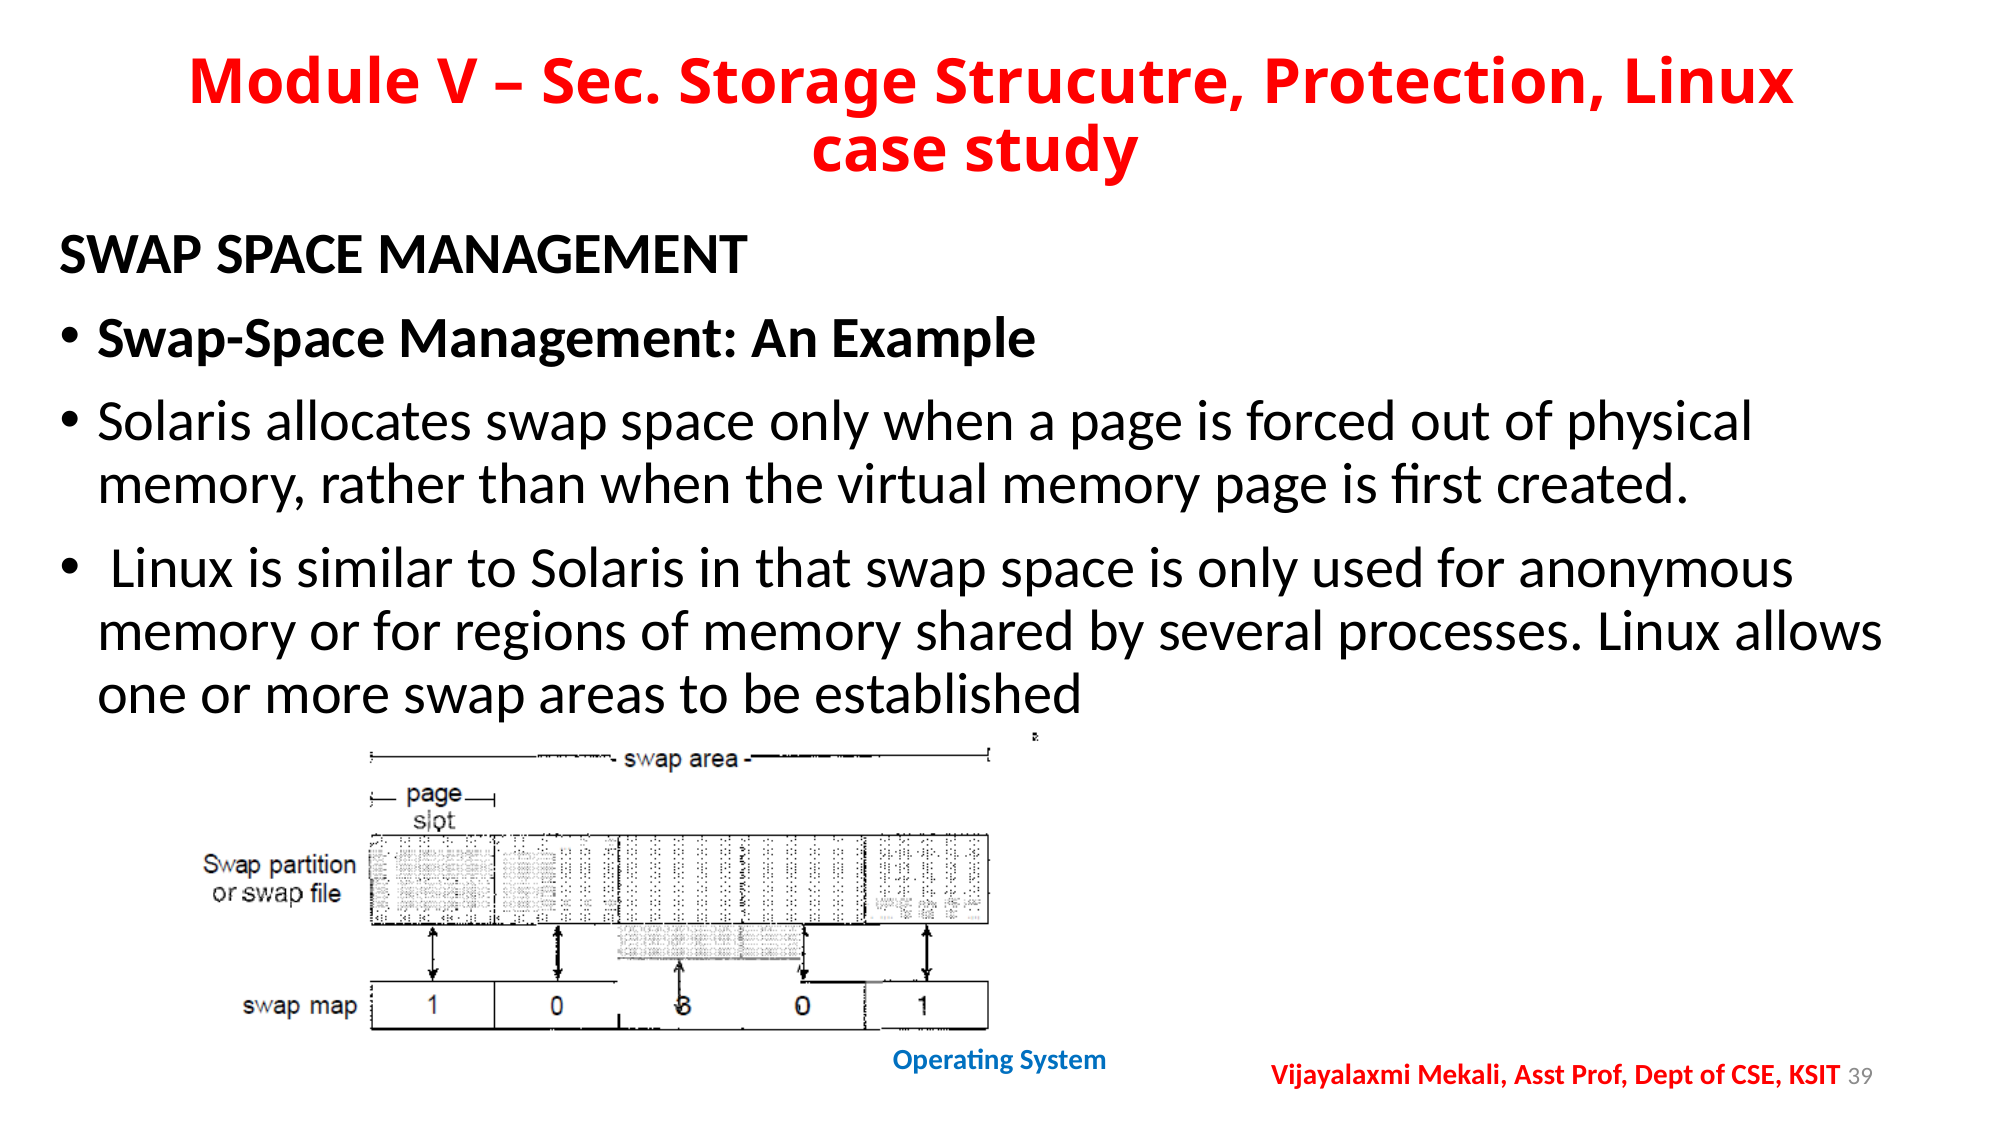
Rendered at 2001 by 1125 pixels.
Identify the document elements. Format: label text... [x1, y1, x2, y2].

footer Operating System [662, 1042, 1183, 1103]
list SWAP SPACE MANAGEMENT Swap-Space Management: An Example Solaris allocates swap space only when a page is forced out of physical memory, rather than when the virtual memory page is first created. Linux is similar to Solaris in that swap space is only used for anonymous memory or for regions of memory shared by several processes. Linux allows one or more swap areas to be established [44, 215, 1956, 1043]
slide_number Vijayalaxmi Mekali, Asst Prof, Dept of CSE, KSIT 39 [1183, 1042, 1889, 1103]
title Module V – Sec. Storage Strucutre, Protection, Linux case study [120, 0, 1846, 193]
picture [175, 730, 1048, 1043]
